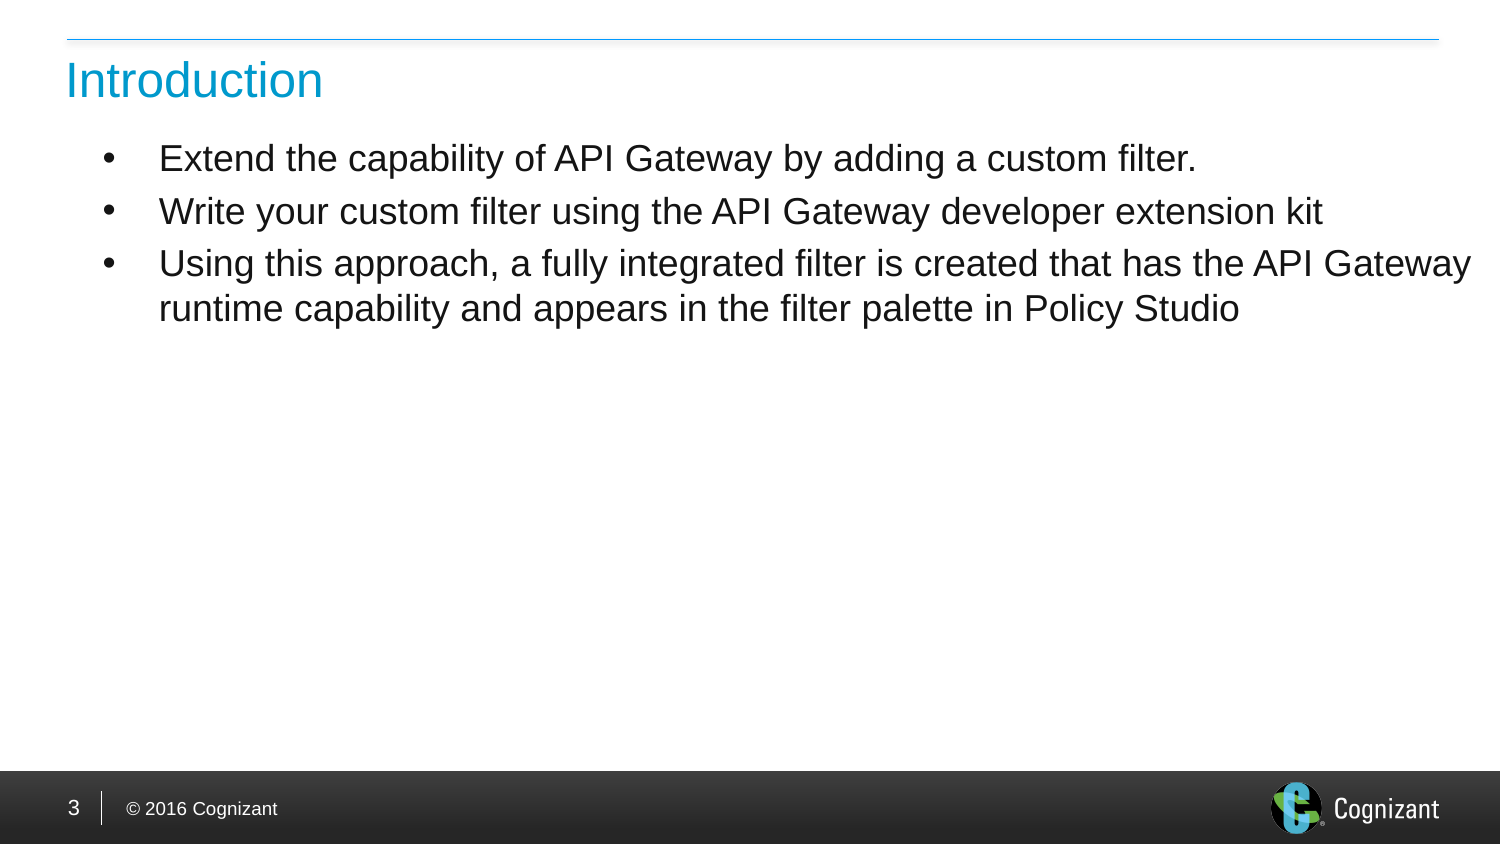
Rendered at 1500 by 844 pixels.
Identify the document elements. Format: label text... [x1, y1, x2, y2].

title Introduction [49, 40, 1439, 116]
text_box Extend the capability of API Gateway by adding a custom filter. Write your custom filter using the API Gateway developer extension kit Using this approach, a fully integrated filter is created that has the API Gateway runtime capability and appears in the filter palette in Policy Studio [87, 127, 1500, 722]
picture [1271, 782, 1439, 834]
slide_number 3 [6, 775, 95, 838]
